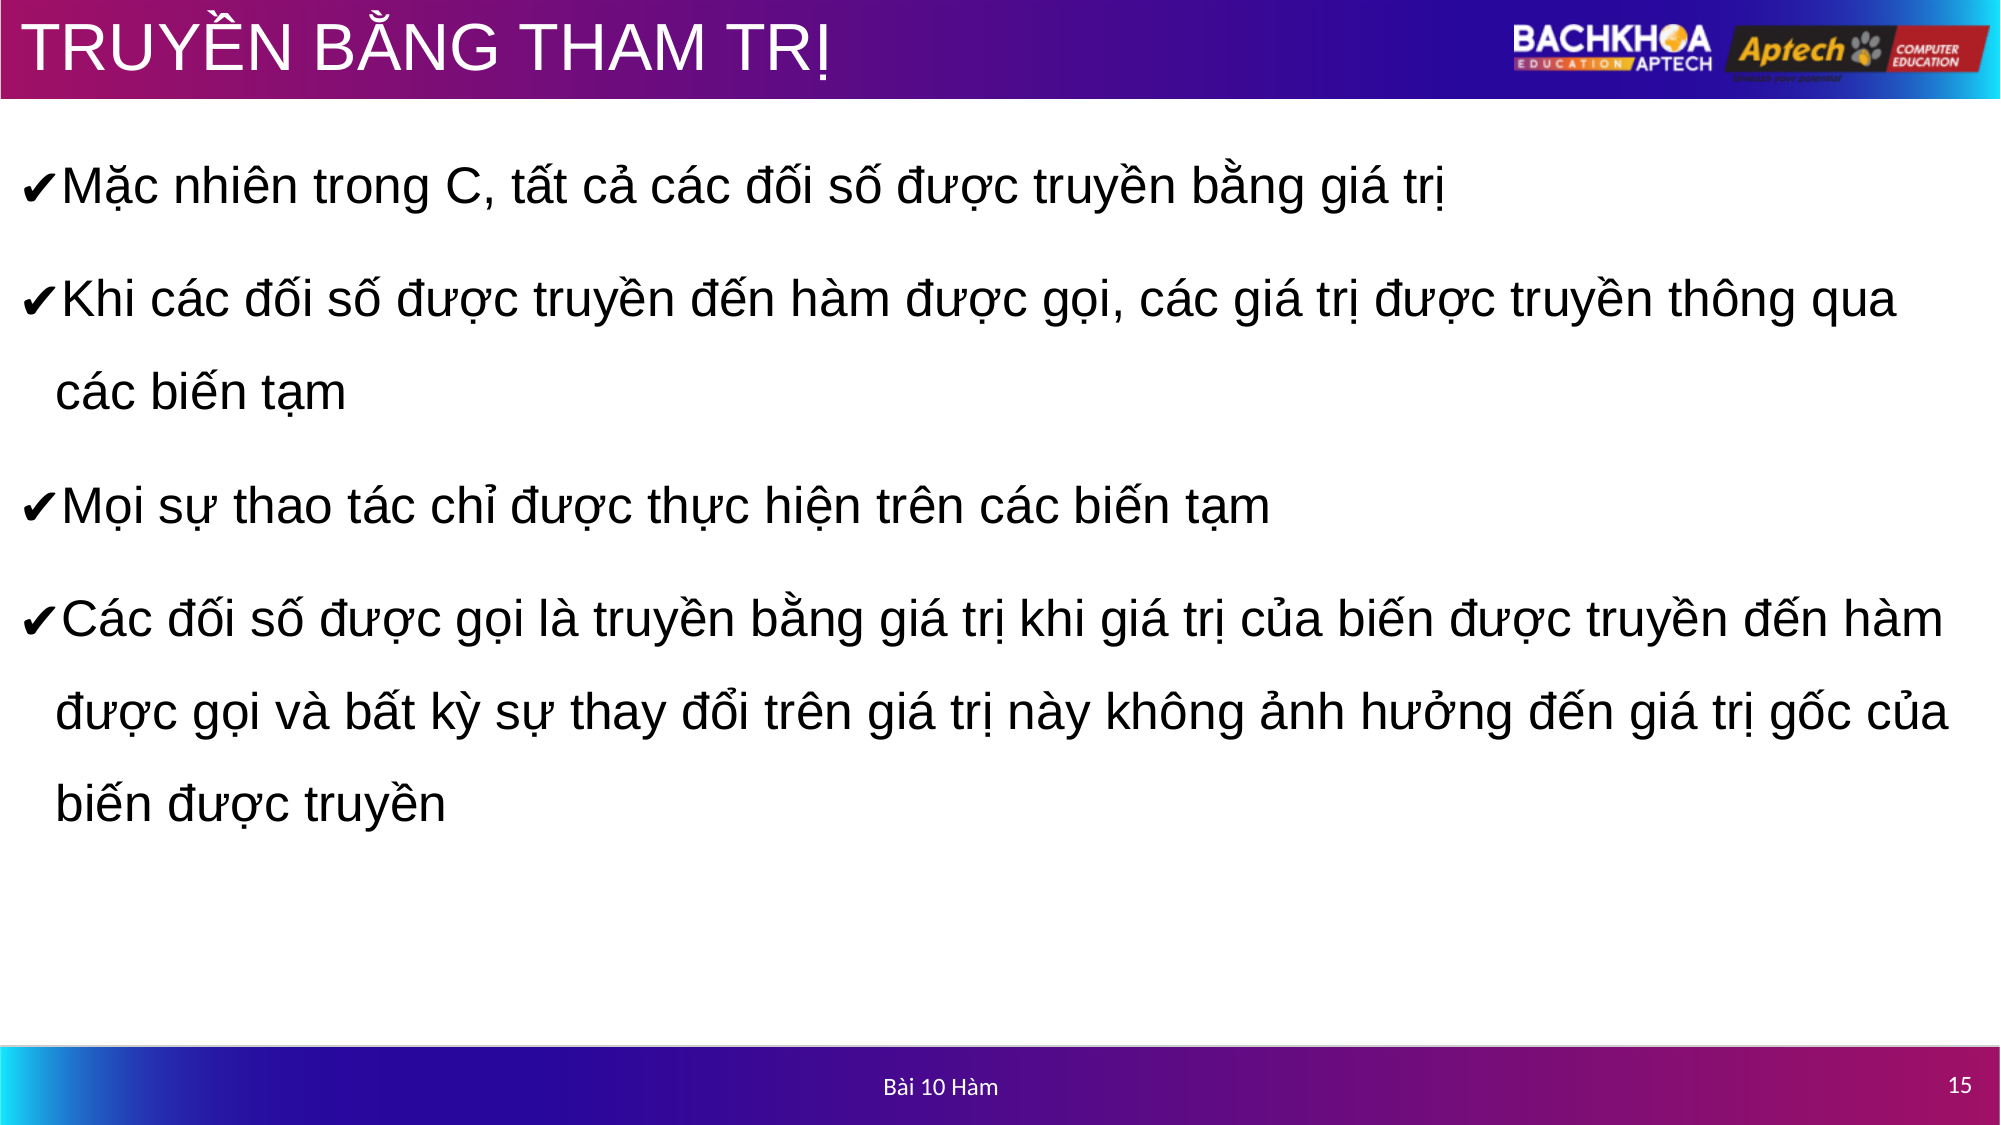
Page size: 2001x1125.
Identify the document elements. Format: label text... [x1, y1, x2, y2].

slide_number ‹#› [1877, 1053, 1988, 1114]
footer Bài 10 Hàm [17, 1055, 1865, 1116]
list Mặc nhiên trong C, tất cả các đối số được truyền bằng giá trị Khi các đối số được truyền đến hàm được gọi, các giá trị được truyền thông qua các biến tạm Mọi sự thao tác chỉ được thực hiện trên các biến tạm Các đối số được gọi là truyền bằng giá trị khi giá trị của biến được truyền đến hàm được gọi và bất kỳ sự thay đổi trên giá trị này không ảnh hưởng đến giá trị gốc của biến được truyền [3, 113, 1988, 1014]
title TRUYỀN BẰNG THAM TRỊ [4, 5, 1990, 93]
picture [0, 1045, 2000, 1125]
picture [0, 0, 2001, 99]
